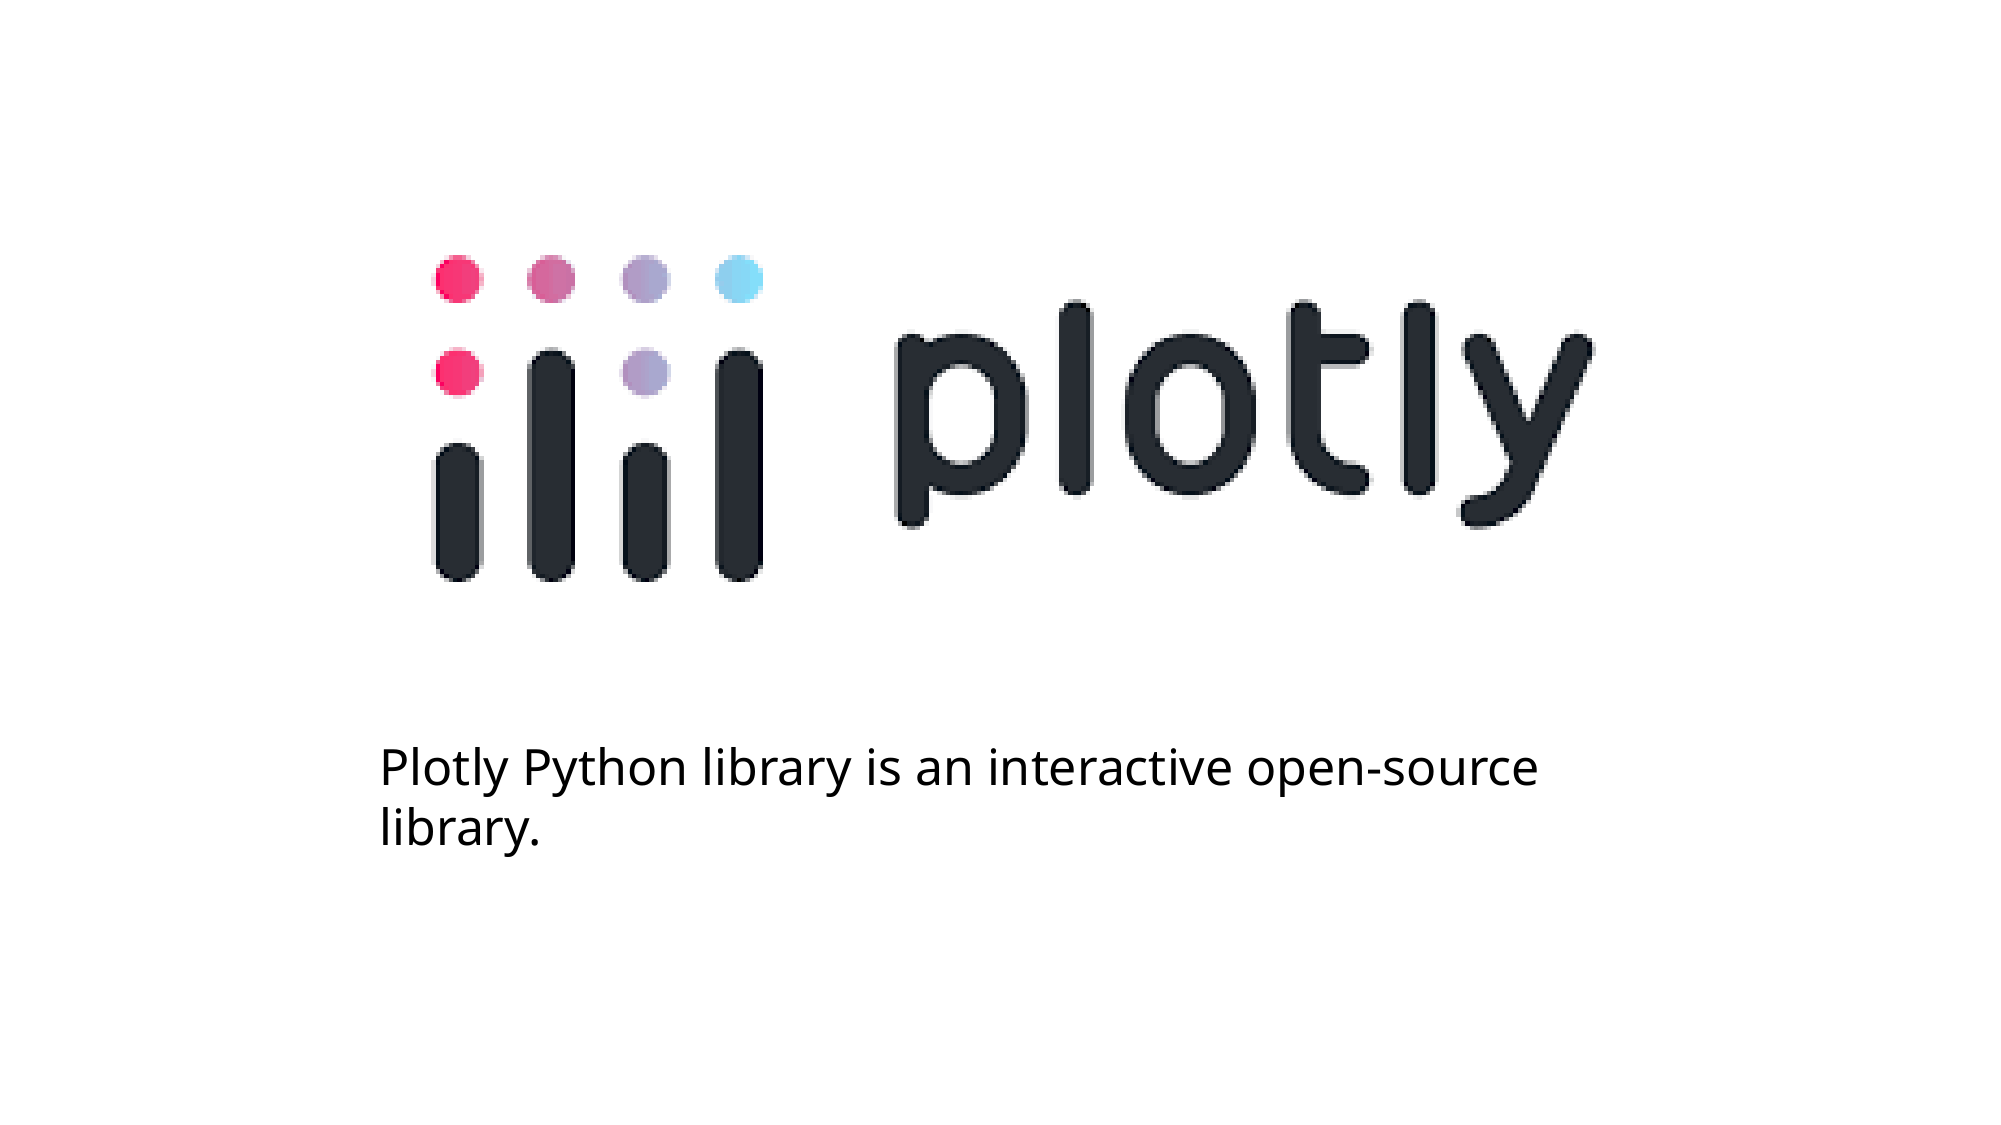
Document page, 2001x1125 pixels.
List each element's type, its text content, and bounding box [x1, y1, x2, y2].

picture [170, 115, 1868, 680]
text_box Plotly Python library is an interactive open-source library. [364, 728, 1636, 863]
